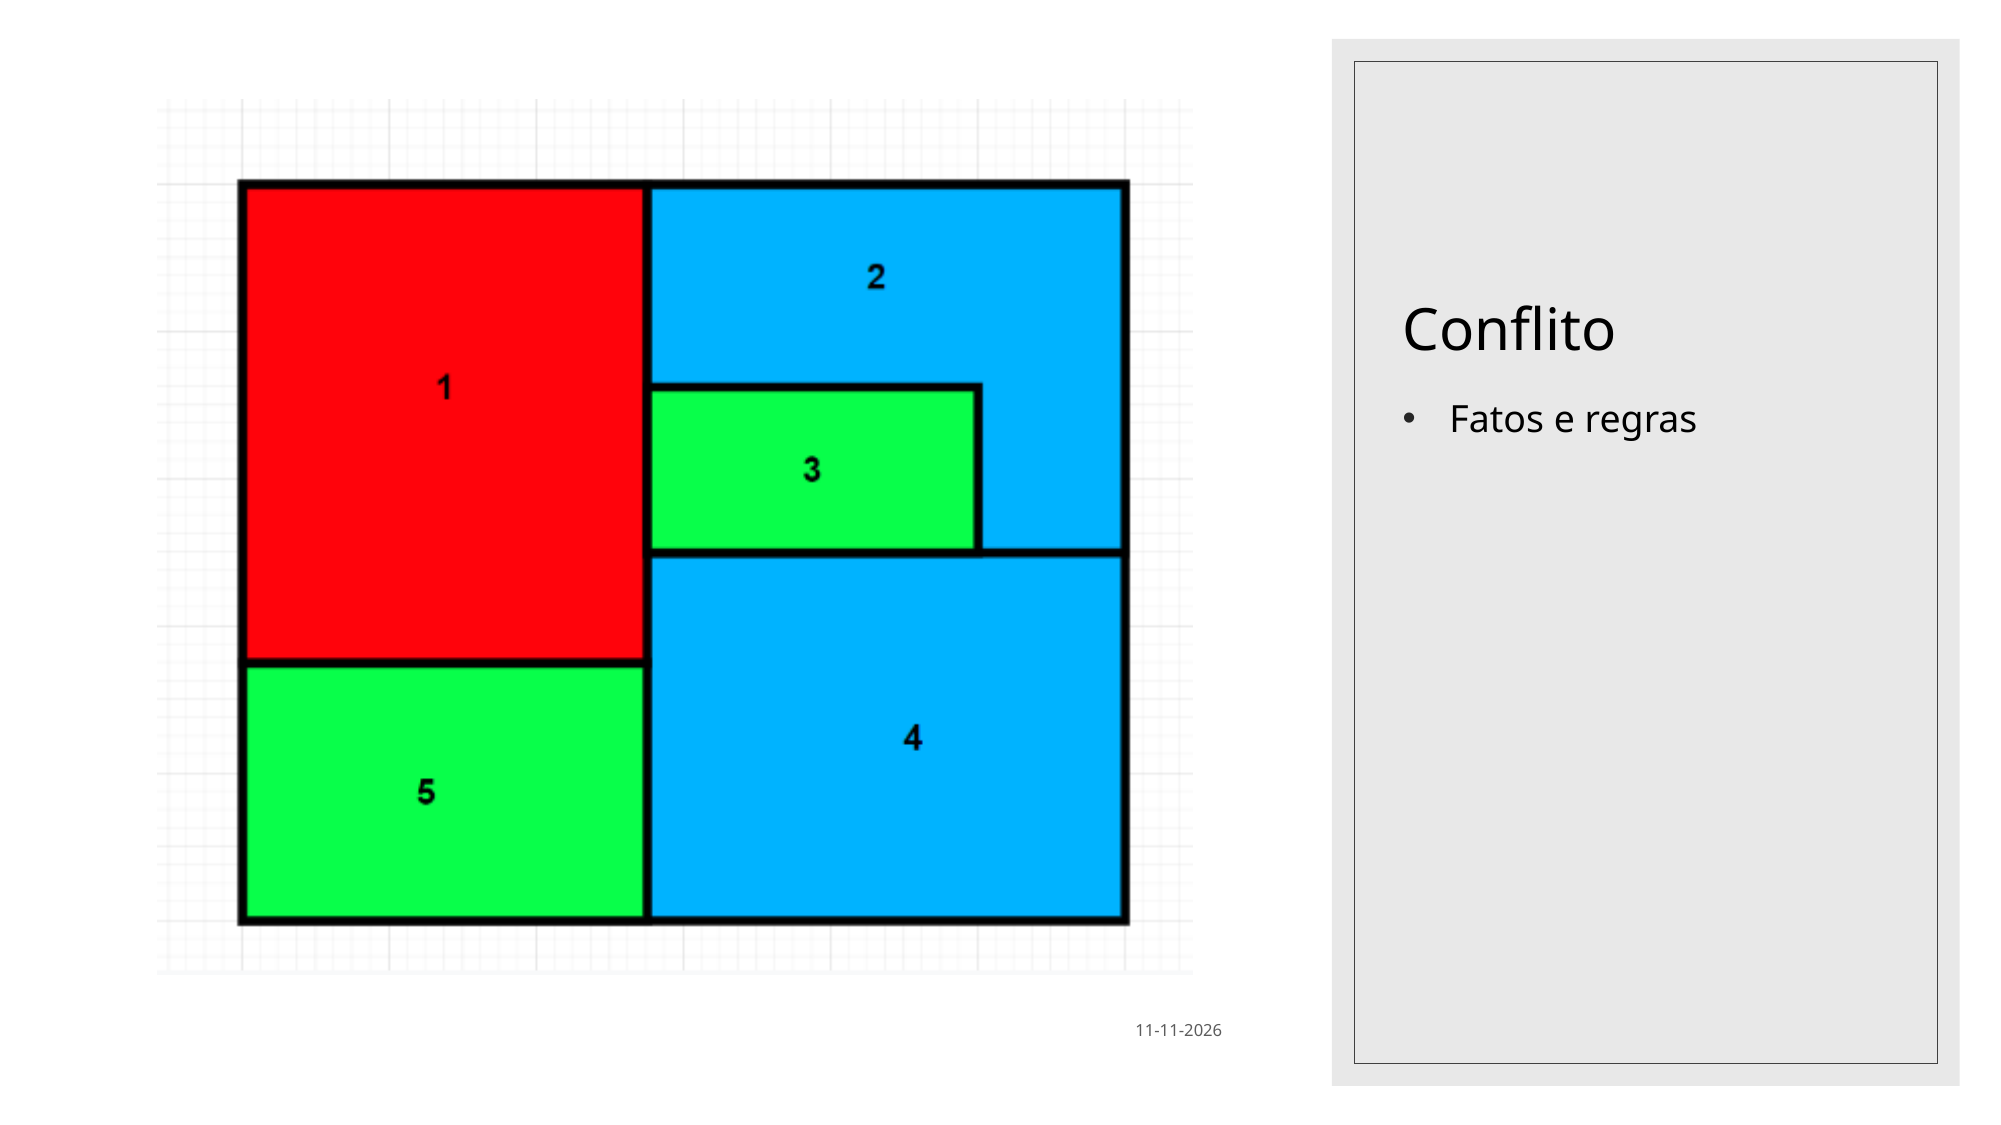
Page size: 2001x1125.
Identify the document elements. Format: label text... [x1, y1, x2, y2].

list Fatos e regras [1387, 383, 1907, 975]
picture [157, 99, 1193, 975]
title Conflito [1387, 99, 1907, 370]
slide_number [916, 990, 1238, 1050]
